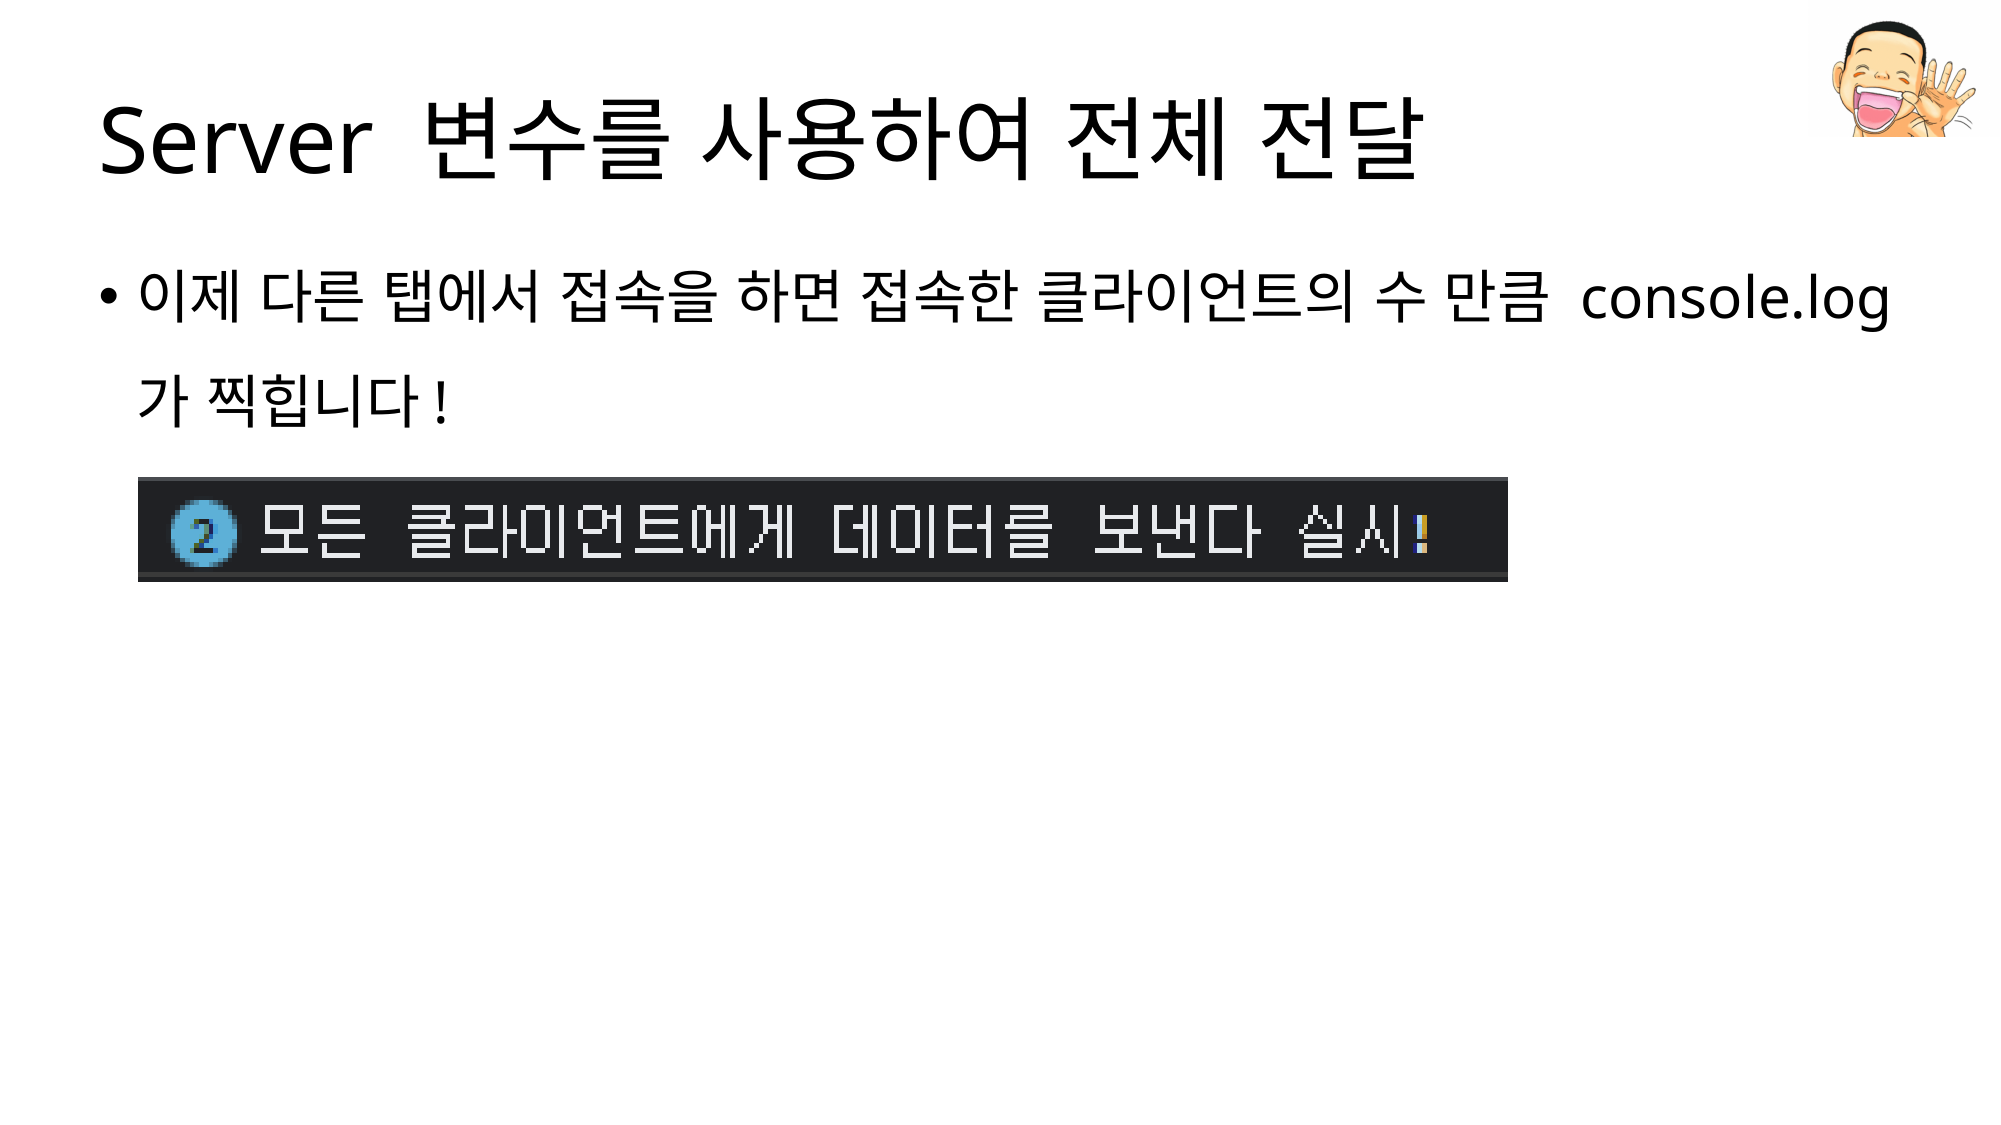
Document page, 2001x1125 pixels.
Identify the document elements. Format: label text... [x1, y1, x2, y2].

title Server 변수를 사용하여 전체 전달 [83, 0, 1931, 217]
picture [1931, 0, 2000, 137]
picture [138, 477, 1508, 583]
list 이제 다른 탭에서 접속을 하면 접속한 클라이언트의 수 만큼 console.log 가 찍힙니다! [83, 217, 1931, 1125]
